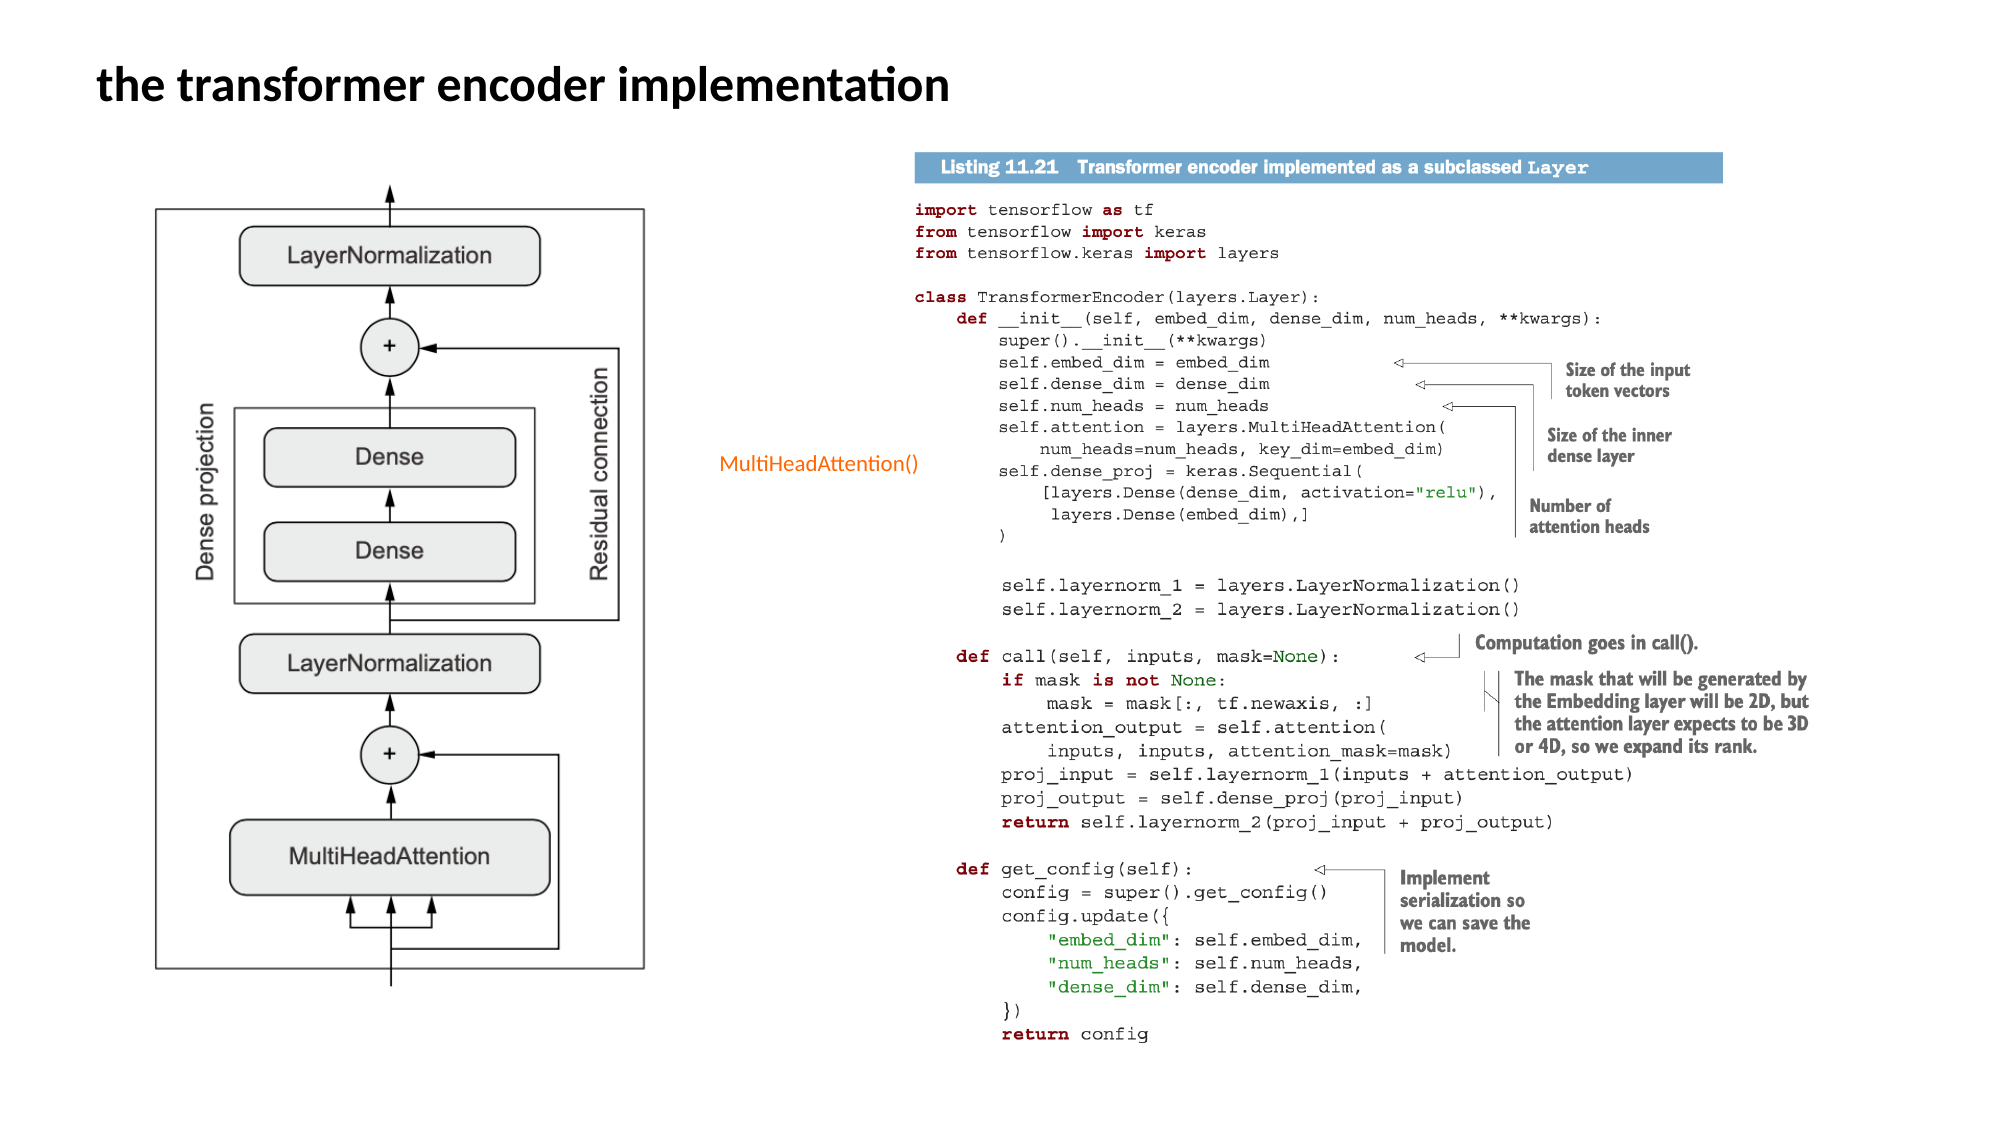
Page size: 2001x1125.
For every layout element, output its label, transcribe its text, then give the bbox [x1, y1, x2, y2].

picture [130, 134, 675, 1002]
text_box MultiHeadAttention() [704, 441, 895, 484]
picture [895, 148, 1825, 1050]
text_box the transformer encoder implementation [81, 43, 1879, 119]
